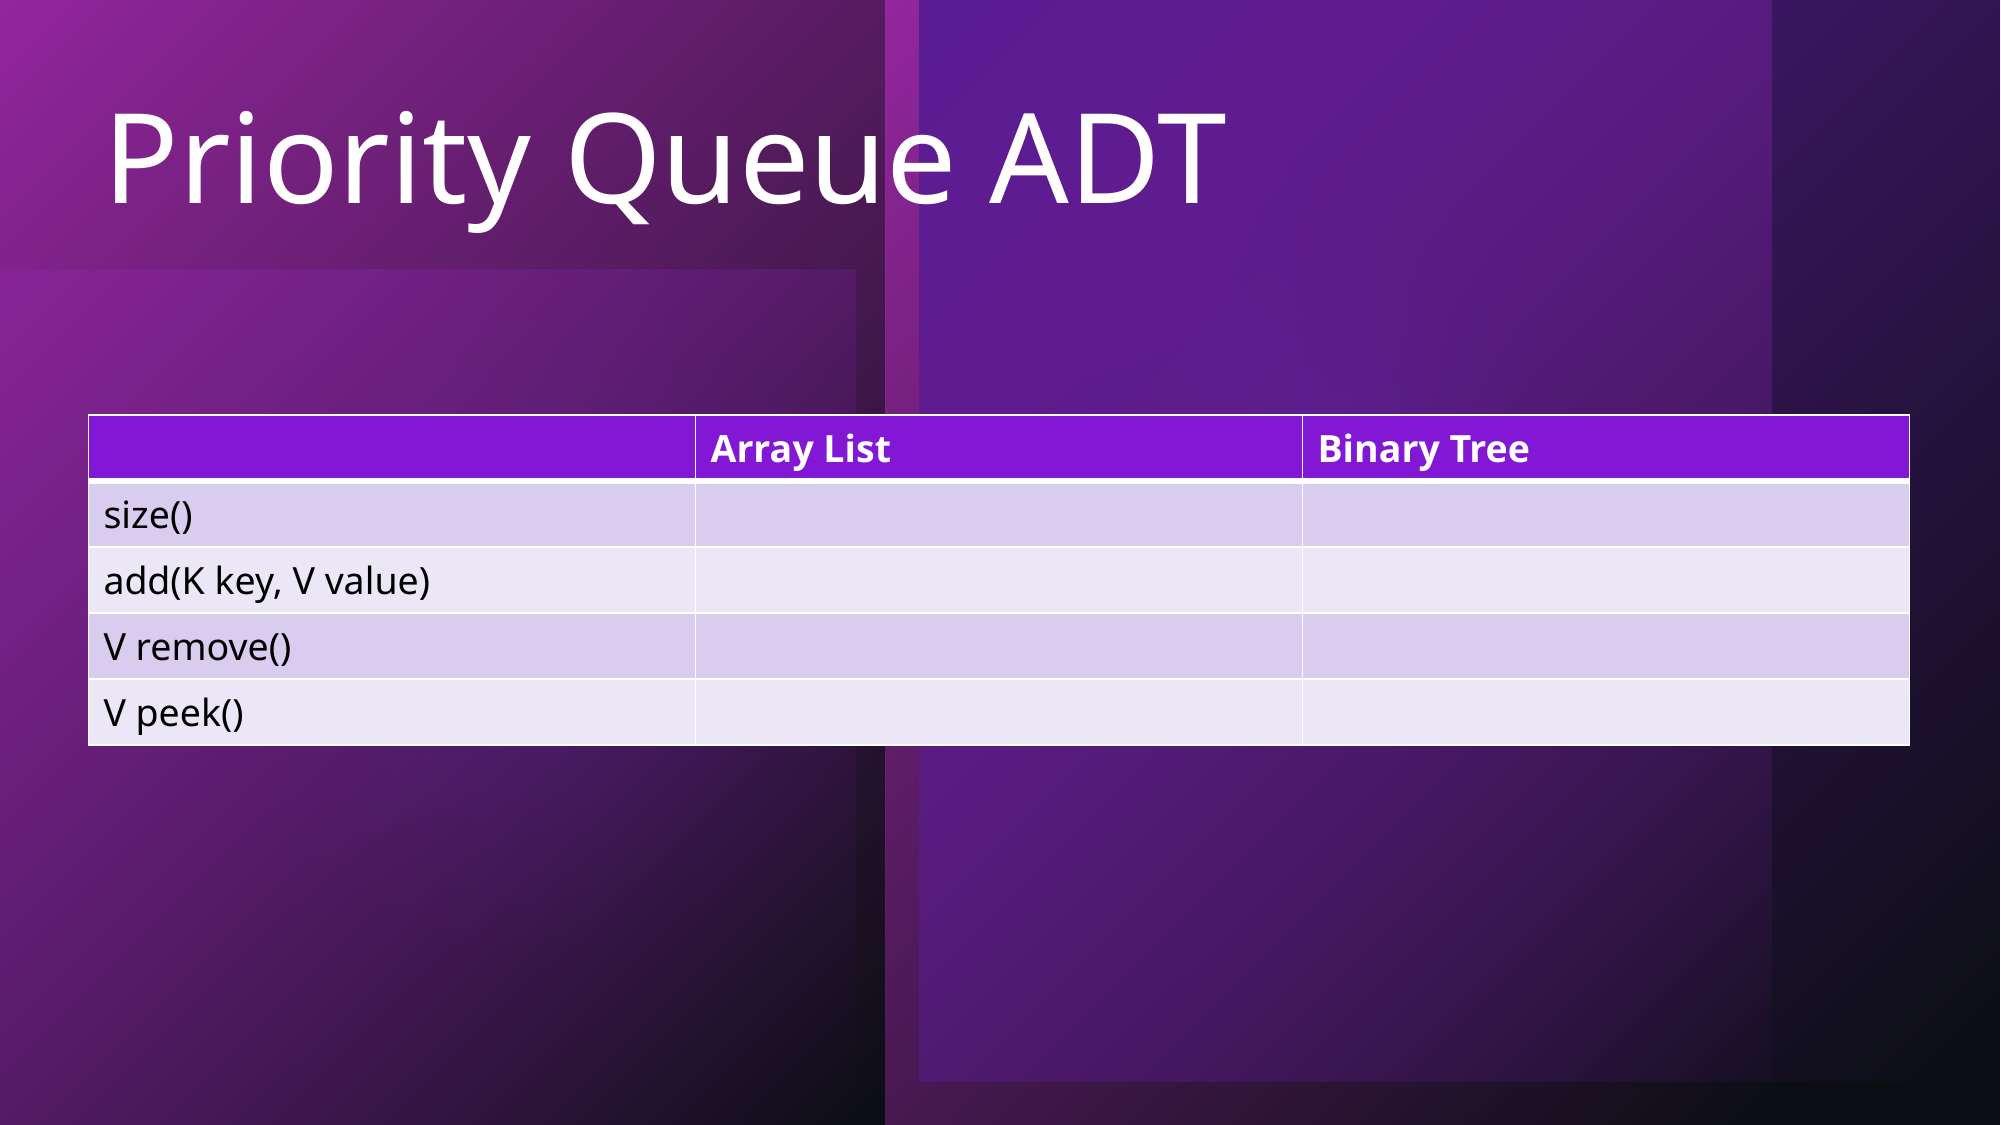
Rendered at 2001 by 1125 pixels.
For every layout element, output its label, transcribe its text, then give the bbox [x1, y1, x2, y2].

title Priority Queue ADT [88, 88, 1910, 386]
